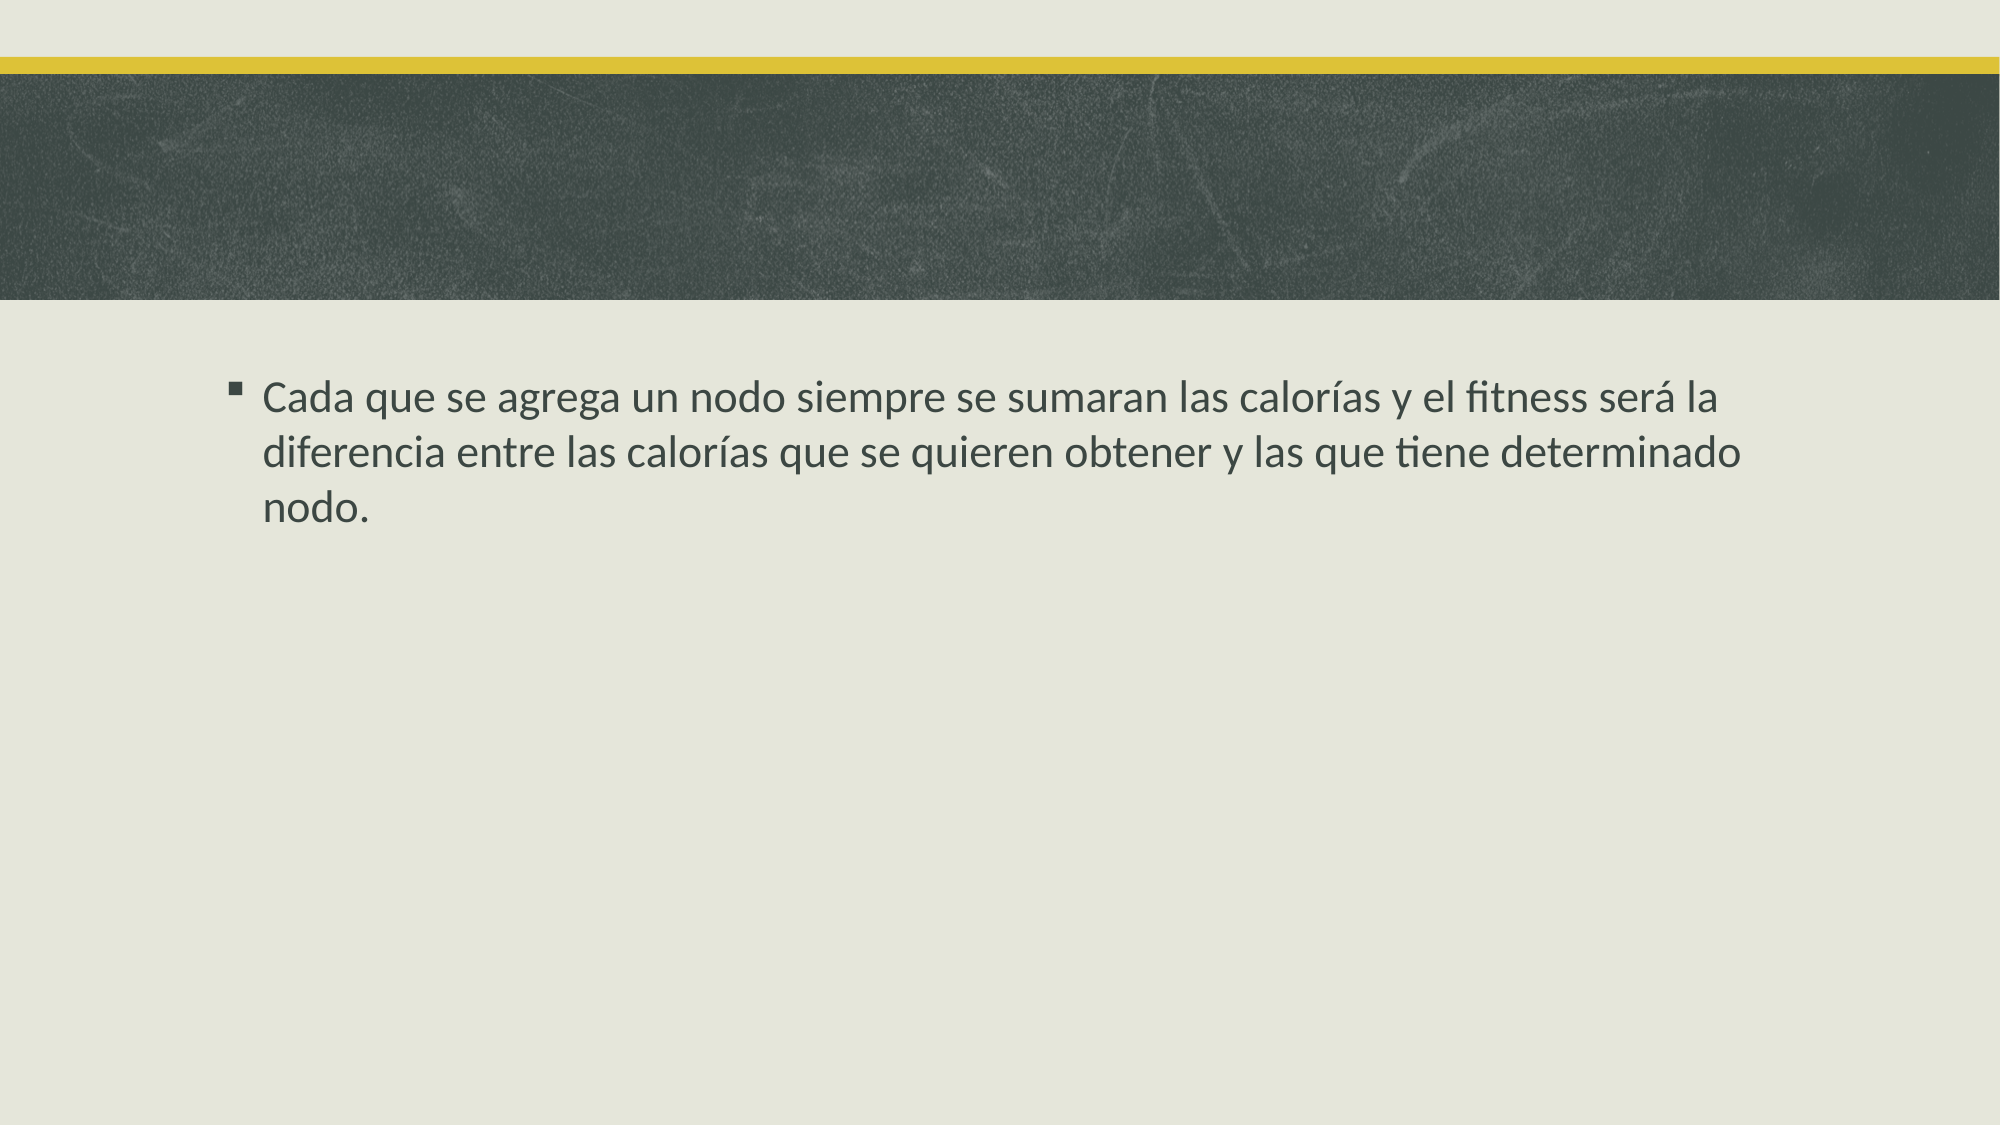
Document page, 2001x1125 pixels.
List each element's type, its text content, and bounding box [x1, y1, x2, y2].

picture [0, 74, 2000, 300]
list Cada que se agrega un nodo siempre se sumaran las calorías y el fitness será la diferencia entre las calorías que se quieren obtener y las que tiene determinado nodo. [210, 359, 1790, 1014]
